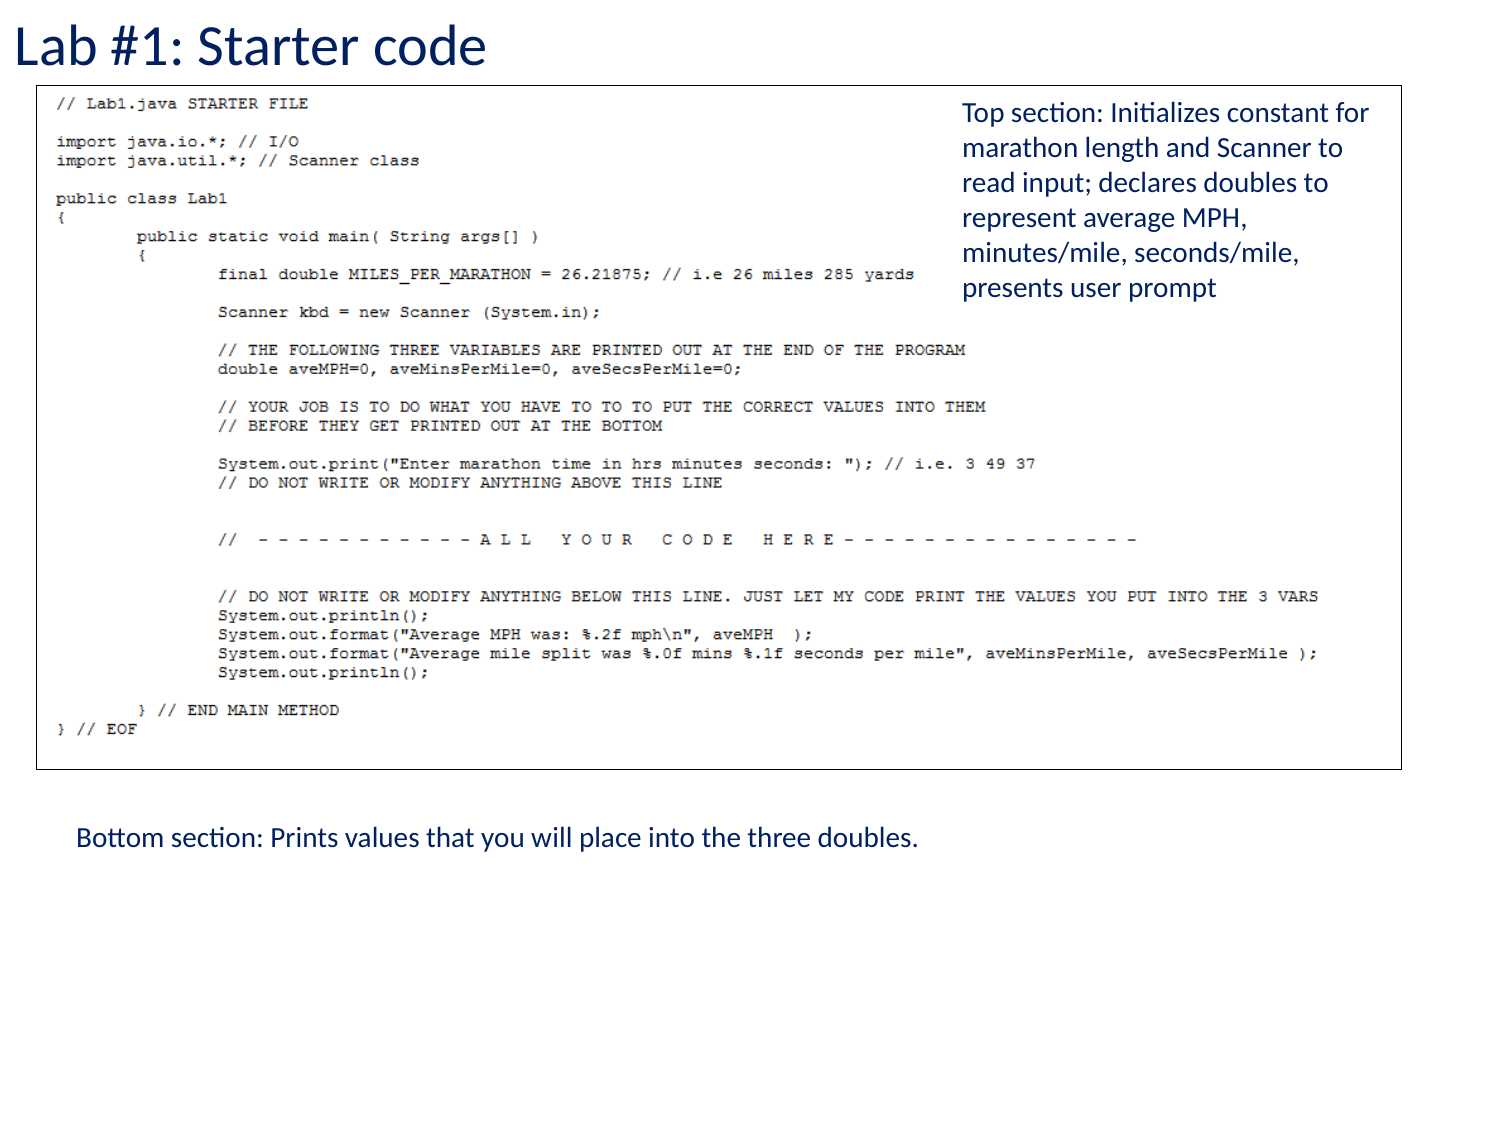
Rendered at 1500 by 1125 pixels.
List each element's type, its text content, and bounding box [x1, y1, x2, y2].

text_box Bottom section: Prints values that you will place into the three doubles. [61, 811, 988, 862]
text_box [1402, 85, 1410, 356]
picture [36, 85, 1402, 770]
text_box Lab #1: Starter code [0, 0, 1335, 85]
